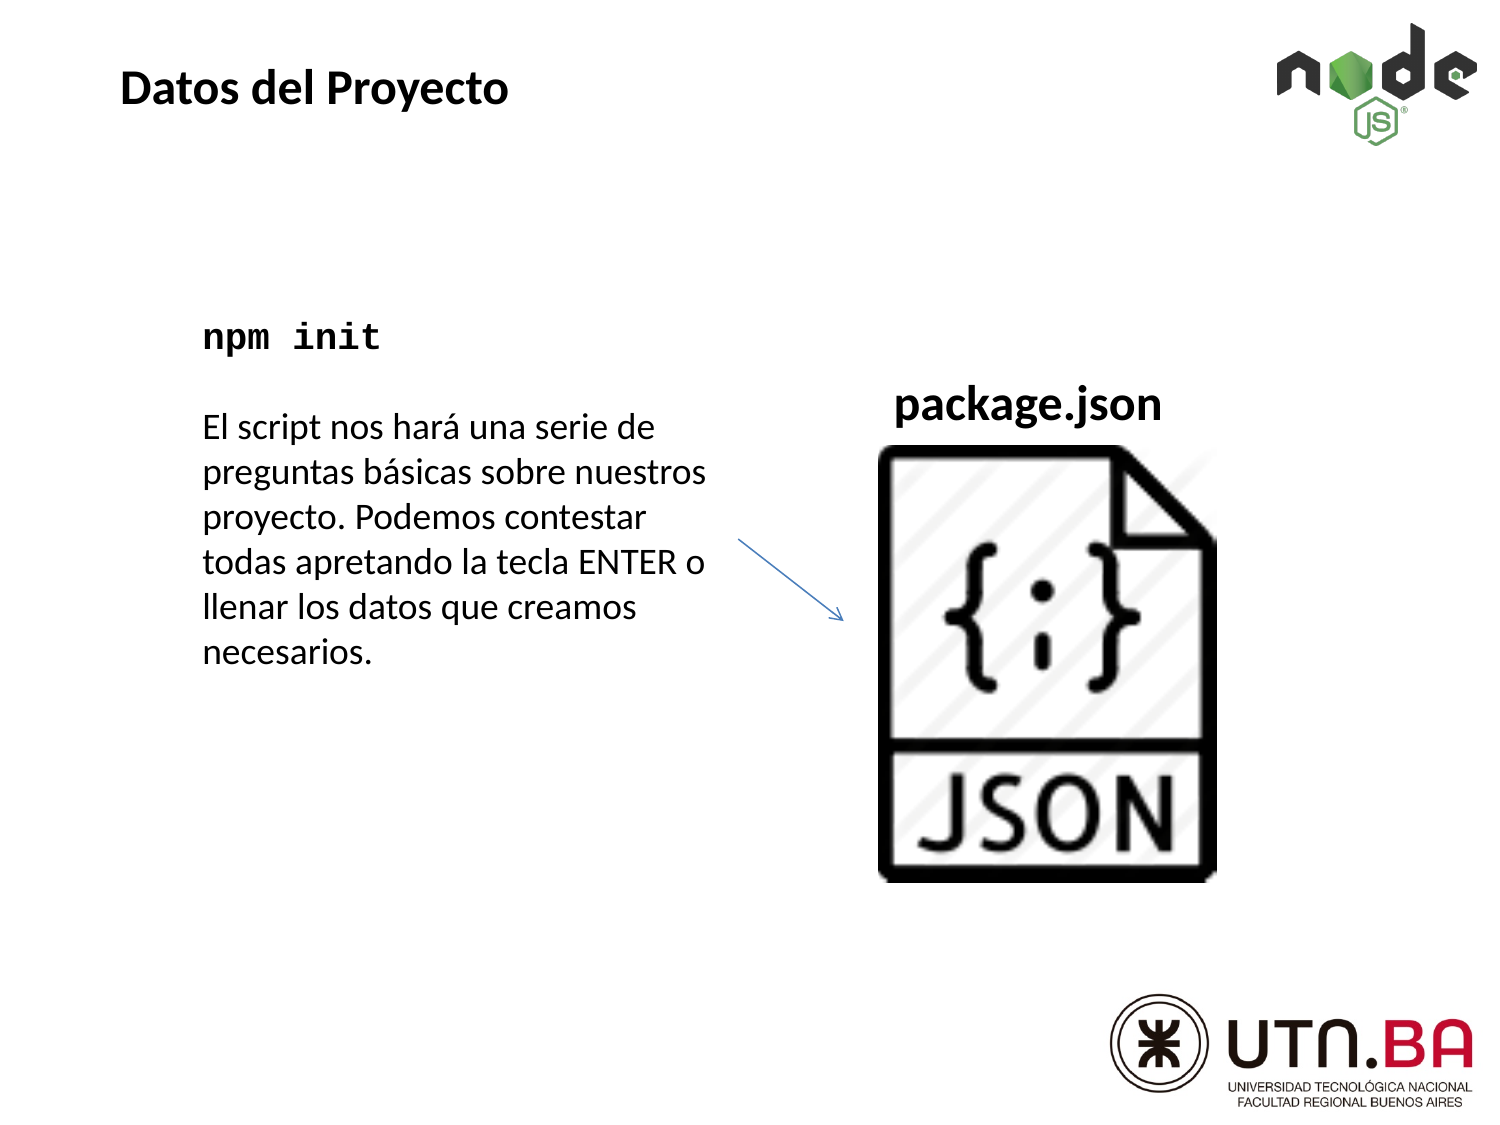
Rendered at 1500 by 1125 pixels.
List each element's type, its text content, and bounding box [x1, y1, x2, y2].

text_box package.json [878, 363, 1395, 438]
picture [1277, 23, 1477, 146]
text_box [737, 538, 844, 622]
picture [878, 445, 1218, 883]
picture [1089, 975, 1500, 1125]
text_box Datos del Proyecto [105, 46, 1272, 122]
text_box npm init El script nos hará una serie de preguntas básicas sobre nuestros proyecto. Podemos contestar todas apretando la tecla ENTER o llenar los datos que creamos necesarios. [187, 304, 750, 680]
